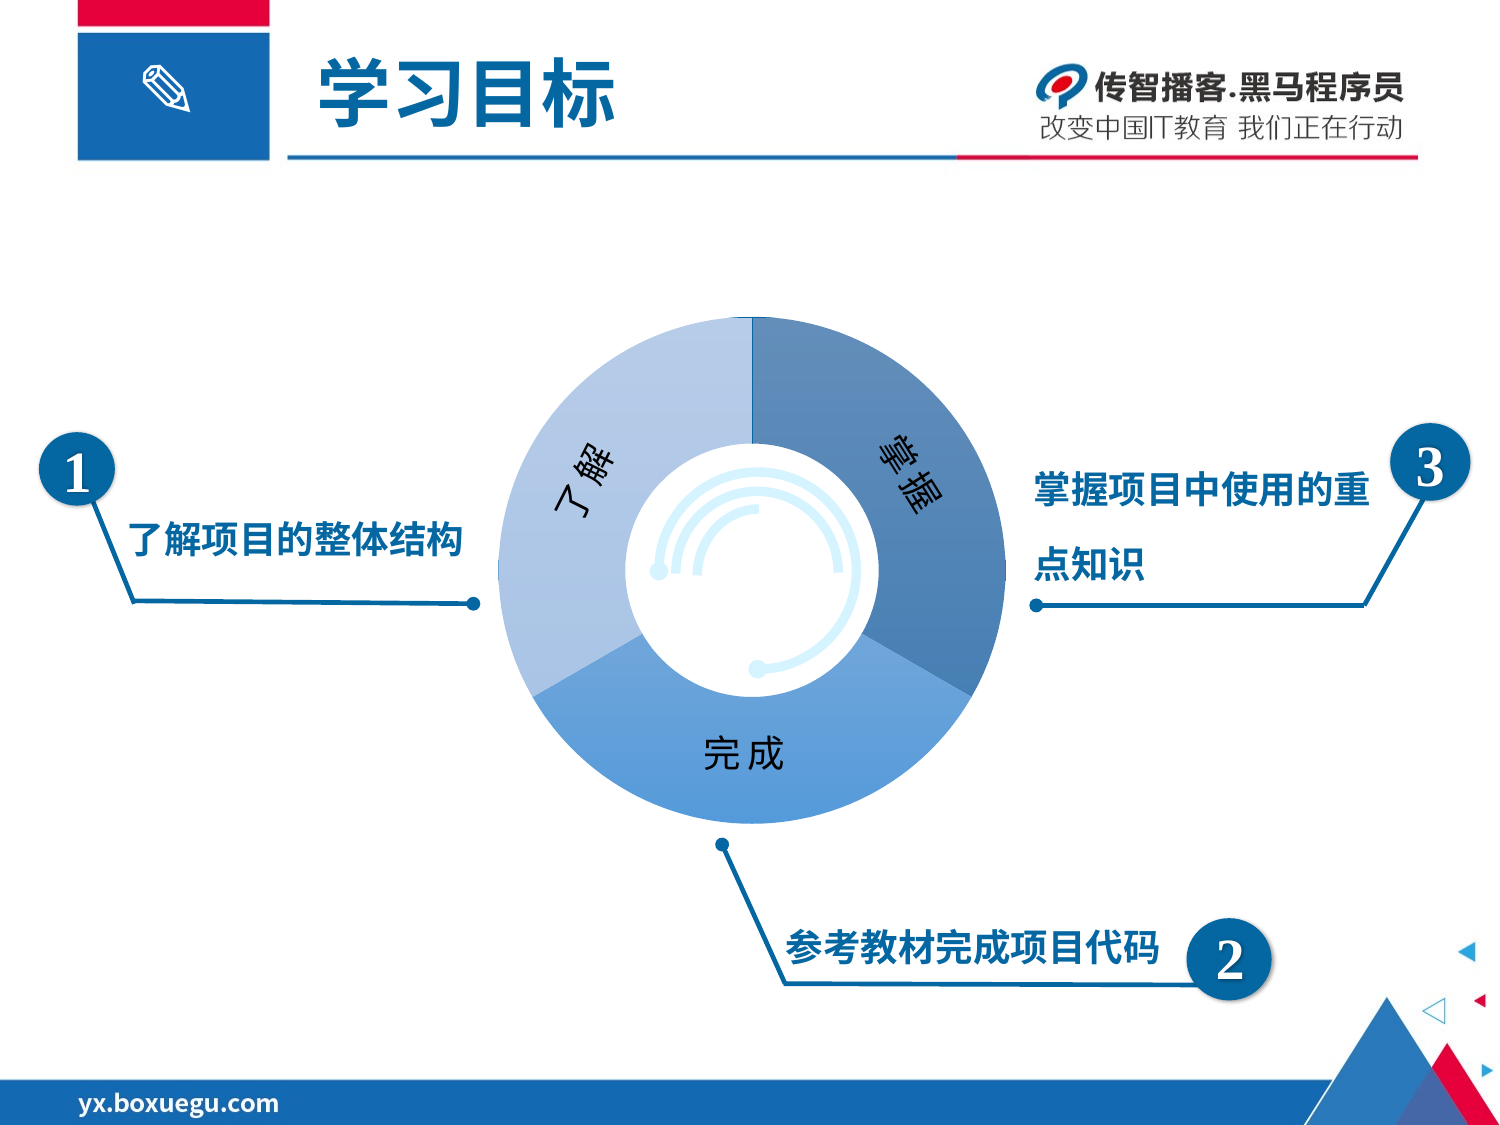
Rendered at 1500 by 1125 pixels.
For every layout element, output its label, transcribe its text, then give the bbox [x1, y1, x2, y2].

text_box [722, 844, 1296, 1000]
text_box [290, 271, 1151, 934]
picture [0, 0, 1500, 1125]
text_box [943, 420, 1500, 616]
title 学习目标 [79, 37, 853, 157]
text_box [38, 426, 290, 604]
